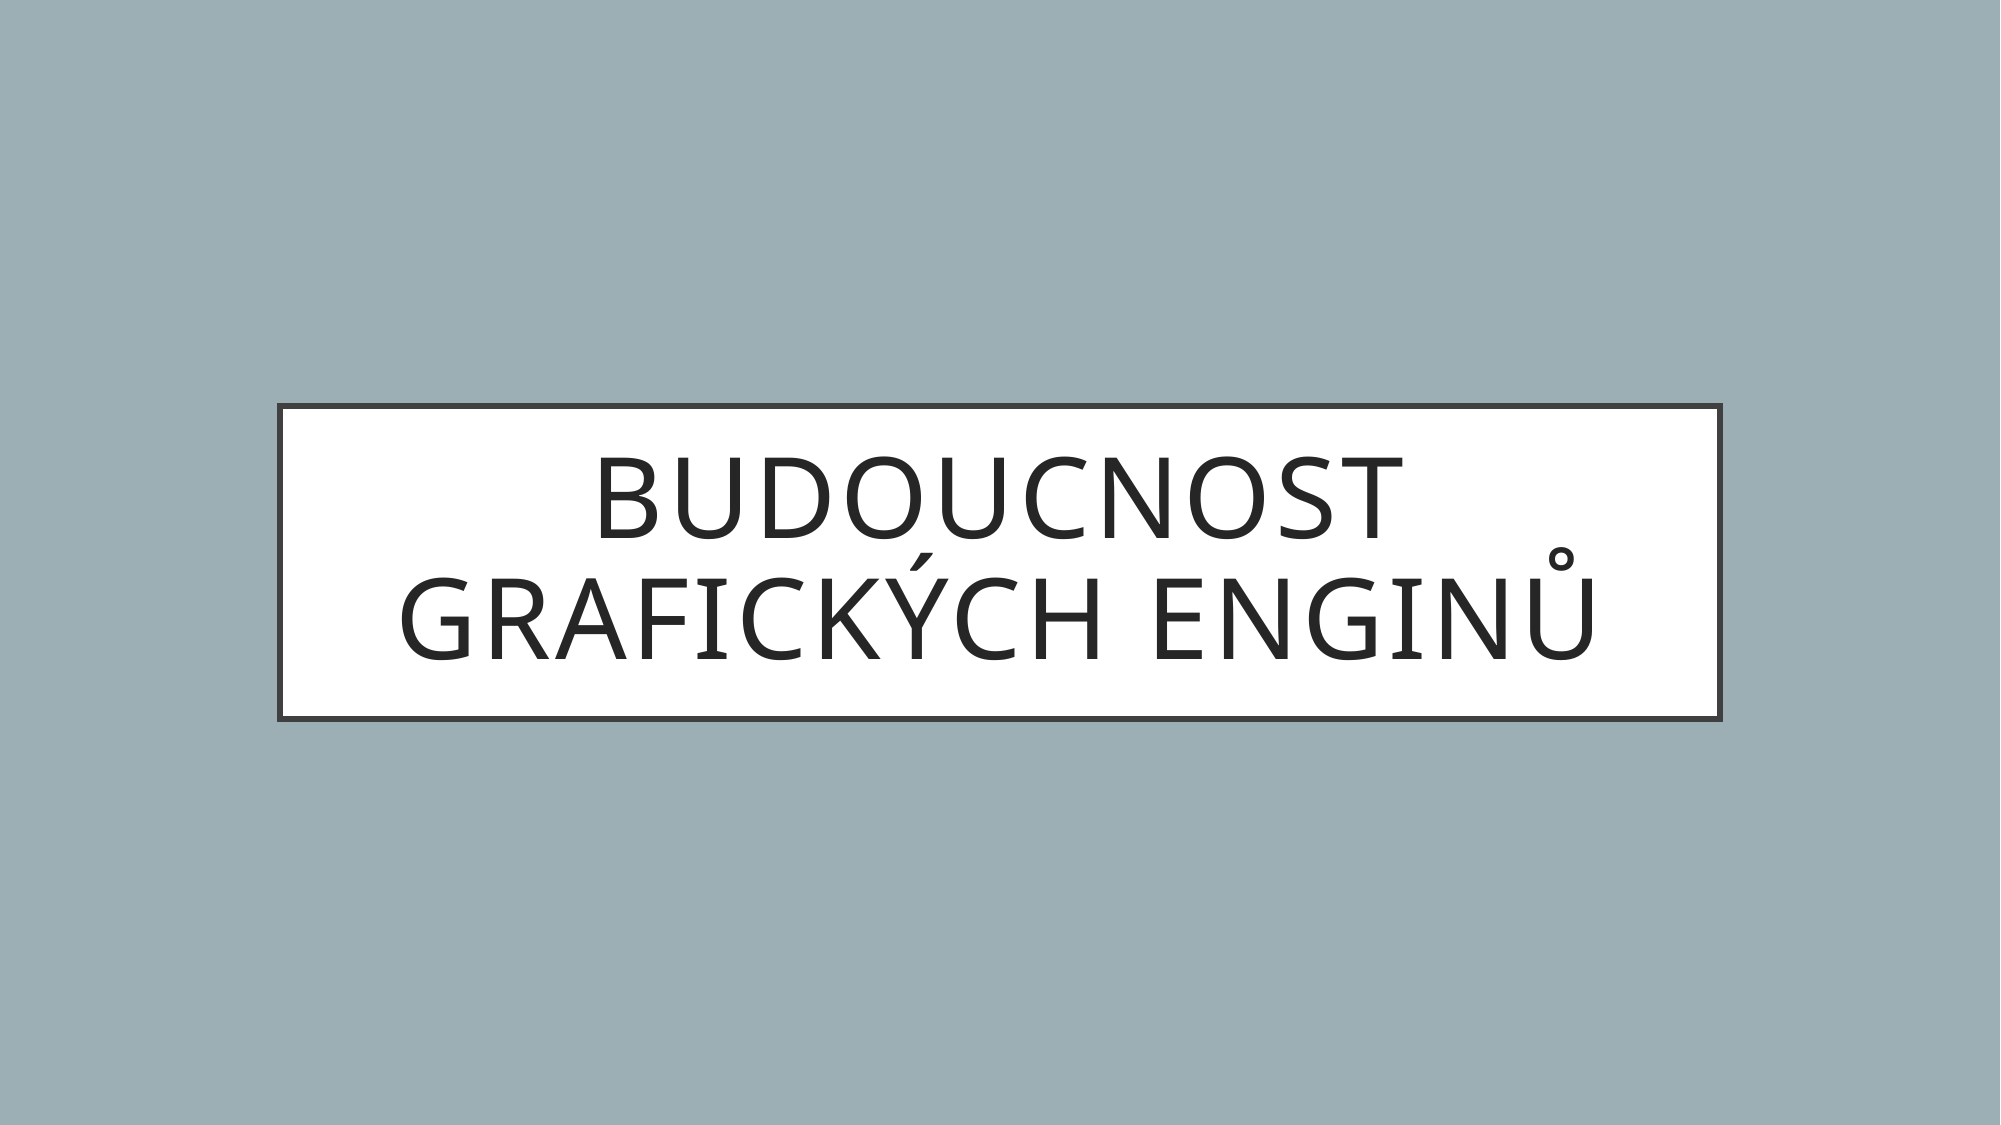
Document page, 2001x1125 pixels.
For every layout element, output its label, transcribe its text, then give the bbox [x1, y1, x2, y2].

title Budoucnost grafických enginů [277, 403, 1723, 722]
